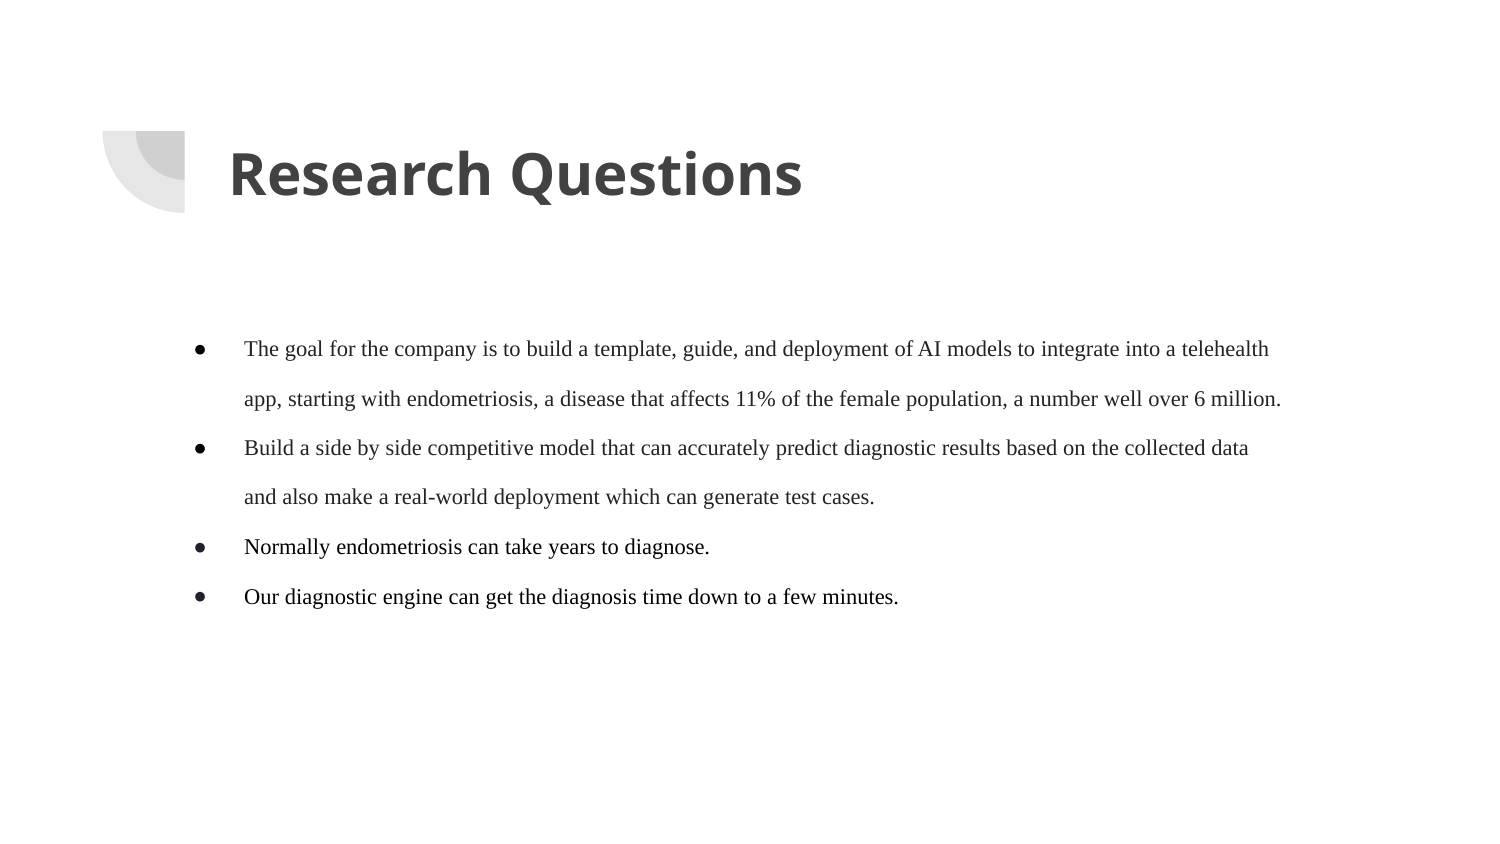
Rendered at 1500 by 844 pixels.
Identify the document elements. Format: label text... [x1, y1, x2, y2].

title Research Questions [213, 118, 1368, 282]
list The goal for the company is to build a template, guide, and deployment of AI models to integrate into a telehealth app, starting with endometriosis, a disease that affects 11% of the female population, a number well over 6 million. Build a side by side competitive model that can accurately predict diagnostic results based on the collected data and also make a real-world deployment which can generate test cases. Normally endometriosis can take years to diagnose. Our diagnostic engine can get the diagnosis time down to a few minutes. [149, 249, 1304, 667]
